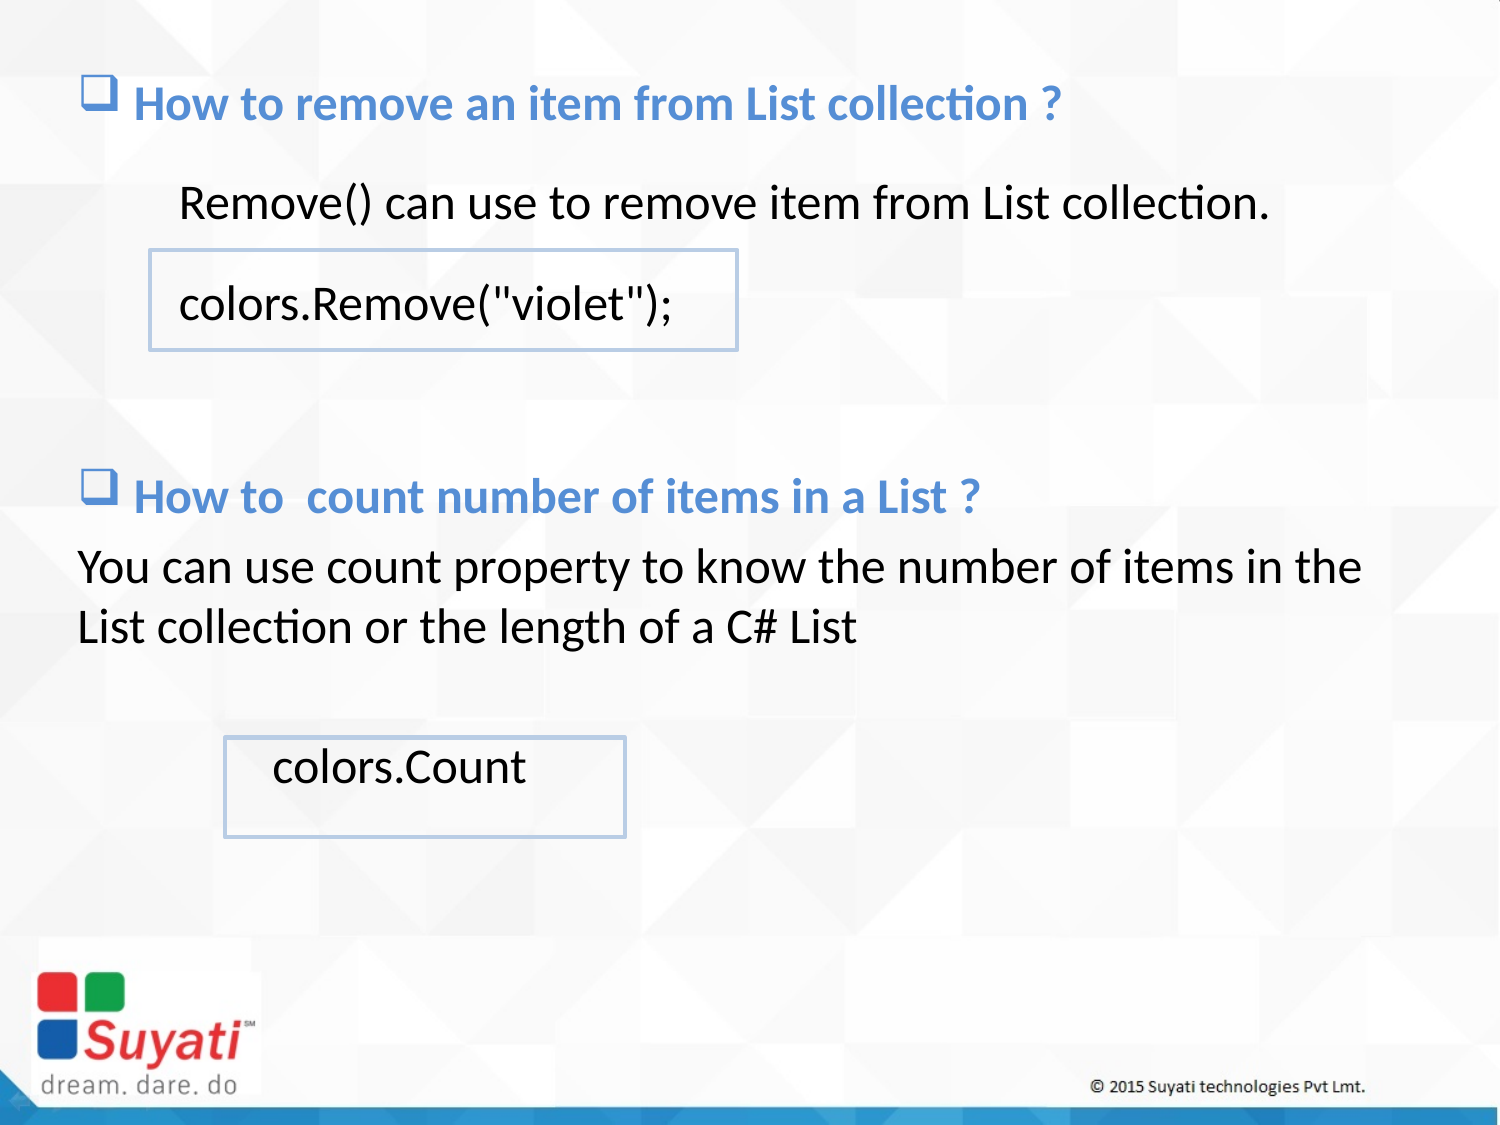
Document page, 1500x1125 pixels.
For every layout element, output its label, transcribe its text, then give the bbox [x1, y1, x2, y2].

text_box [148, 248, 739, 352]
text_box [223, 735, 627, 839]
list How to remove an item from List collection ? Remove() can use to remove item from List collection. colors.Remove("violet"); How to count number of items in a List ? You can use count property to know the number of items in the List collection or the length of a C# List colors.Count [62, 62, 1413, 1038]
picture [0, 0, 1500, 1125]
